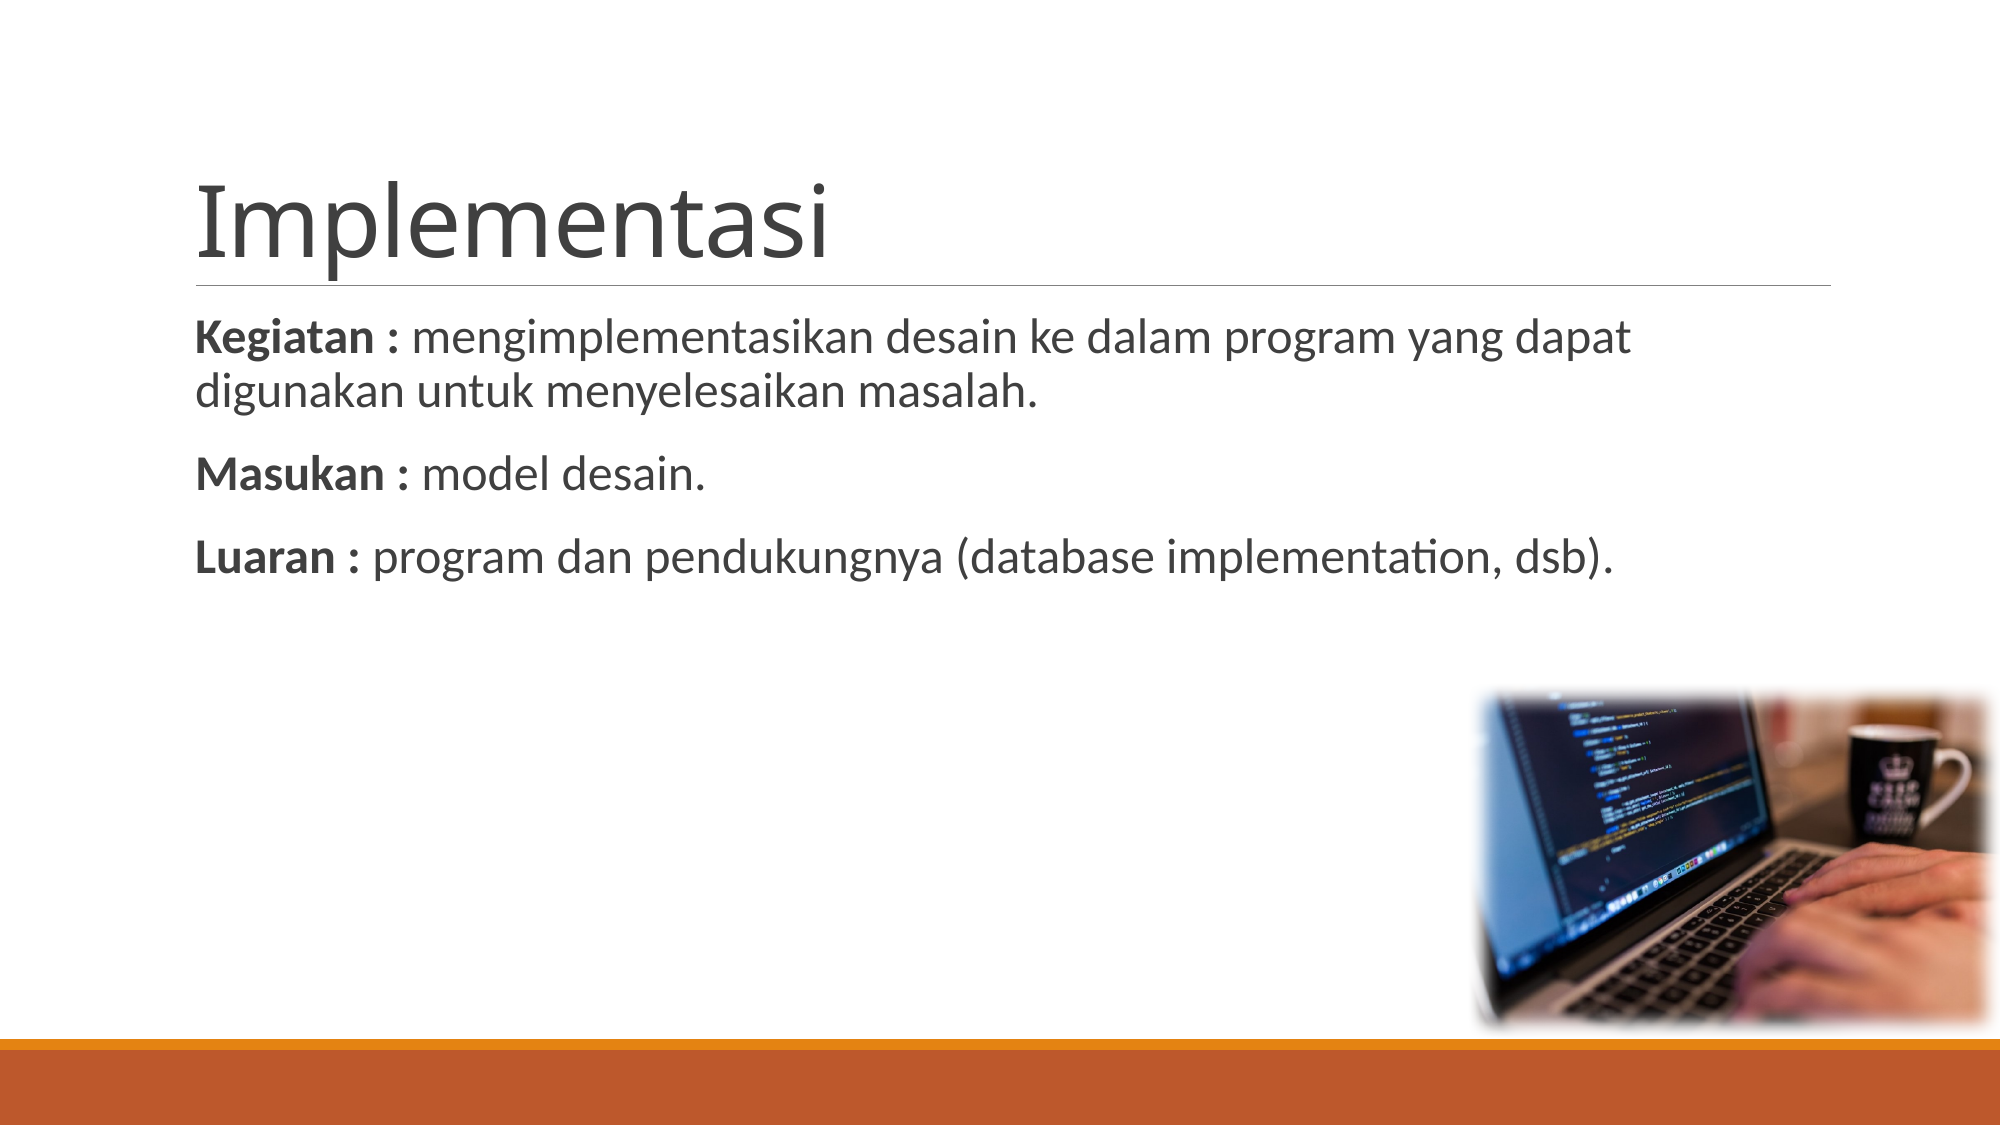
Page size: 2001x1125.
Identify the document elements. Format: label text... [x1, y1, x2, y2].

title Implementasi [180, 47, 1830, 285]
list Kegiatan : mengimplementasikan desain ke dalam program yang dapat digunakan untuk menyelesaikan masalah. Masukan : model desain. Luaran : program dan pendukungnya (database implementation, dsb). [180, 302, 1830, 963]
picture [1466, 682, 2000, 1041]
